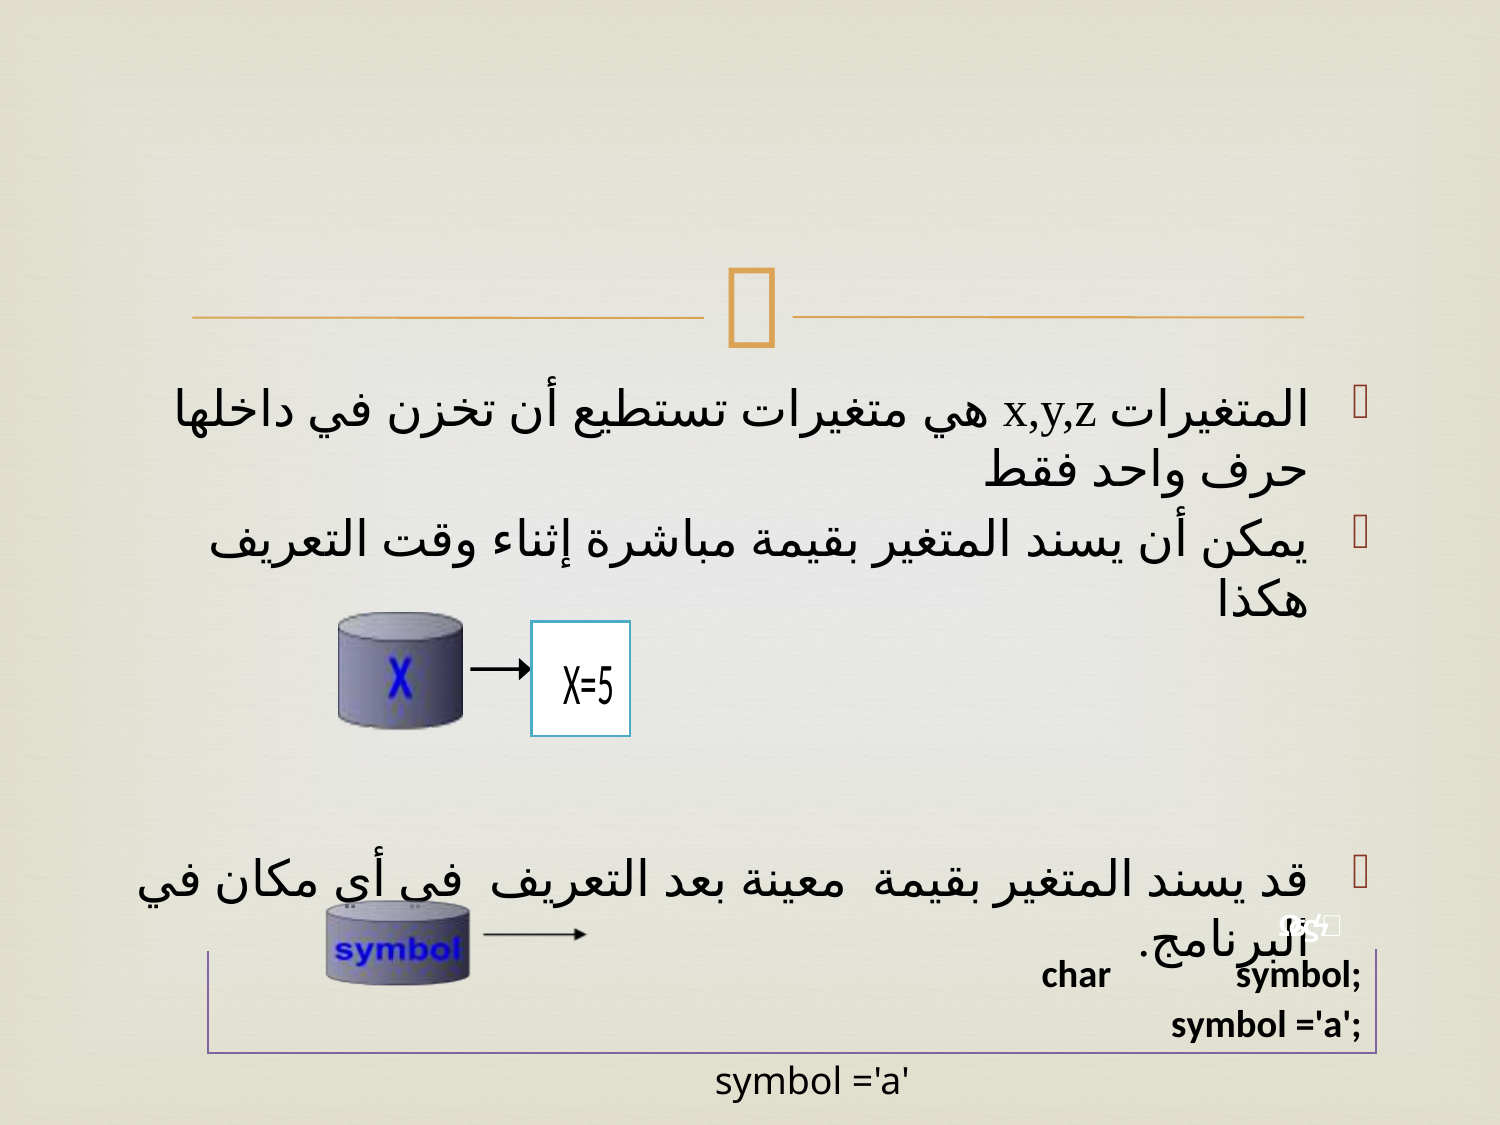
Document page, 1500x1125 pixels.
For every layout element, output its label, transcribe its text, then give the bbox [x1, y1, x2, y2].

list المتغيرات x,y,z هي متغيرات تستطيع أن تخزن في داخلها حرف واحد فقط يمكن أن يسند المتغير بقيمة مباشرة إثناء وقت التعريف هكذا قد يسند المتغير بقيمة معينة بعد التعريف في أي مكان في البرنامج. [114, 368, 1386, 904]
picture [311, 899, 589, 906]
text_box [68, 906, 1500, 1117]
picture [336, 610, 1401, 776]
